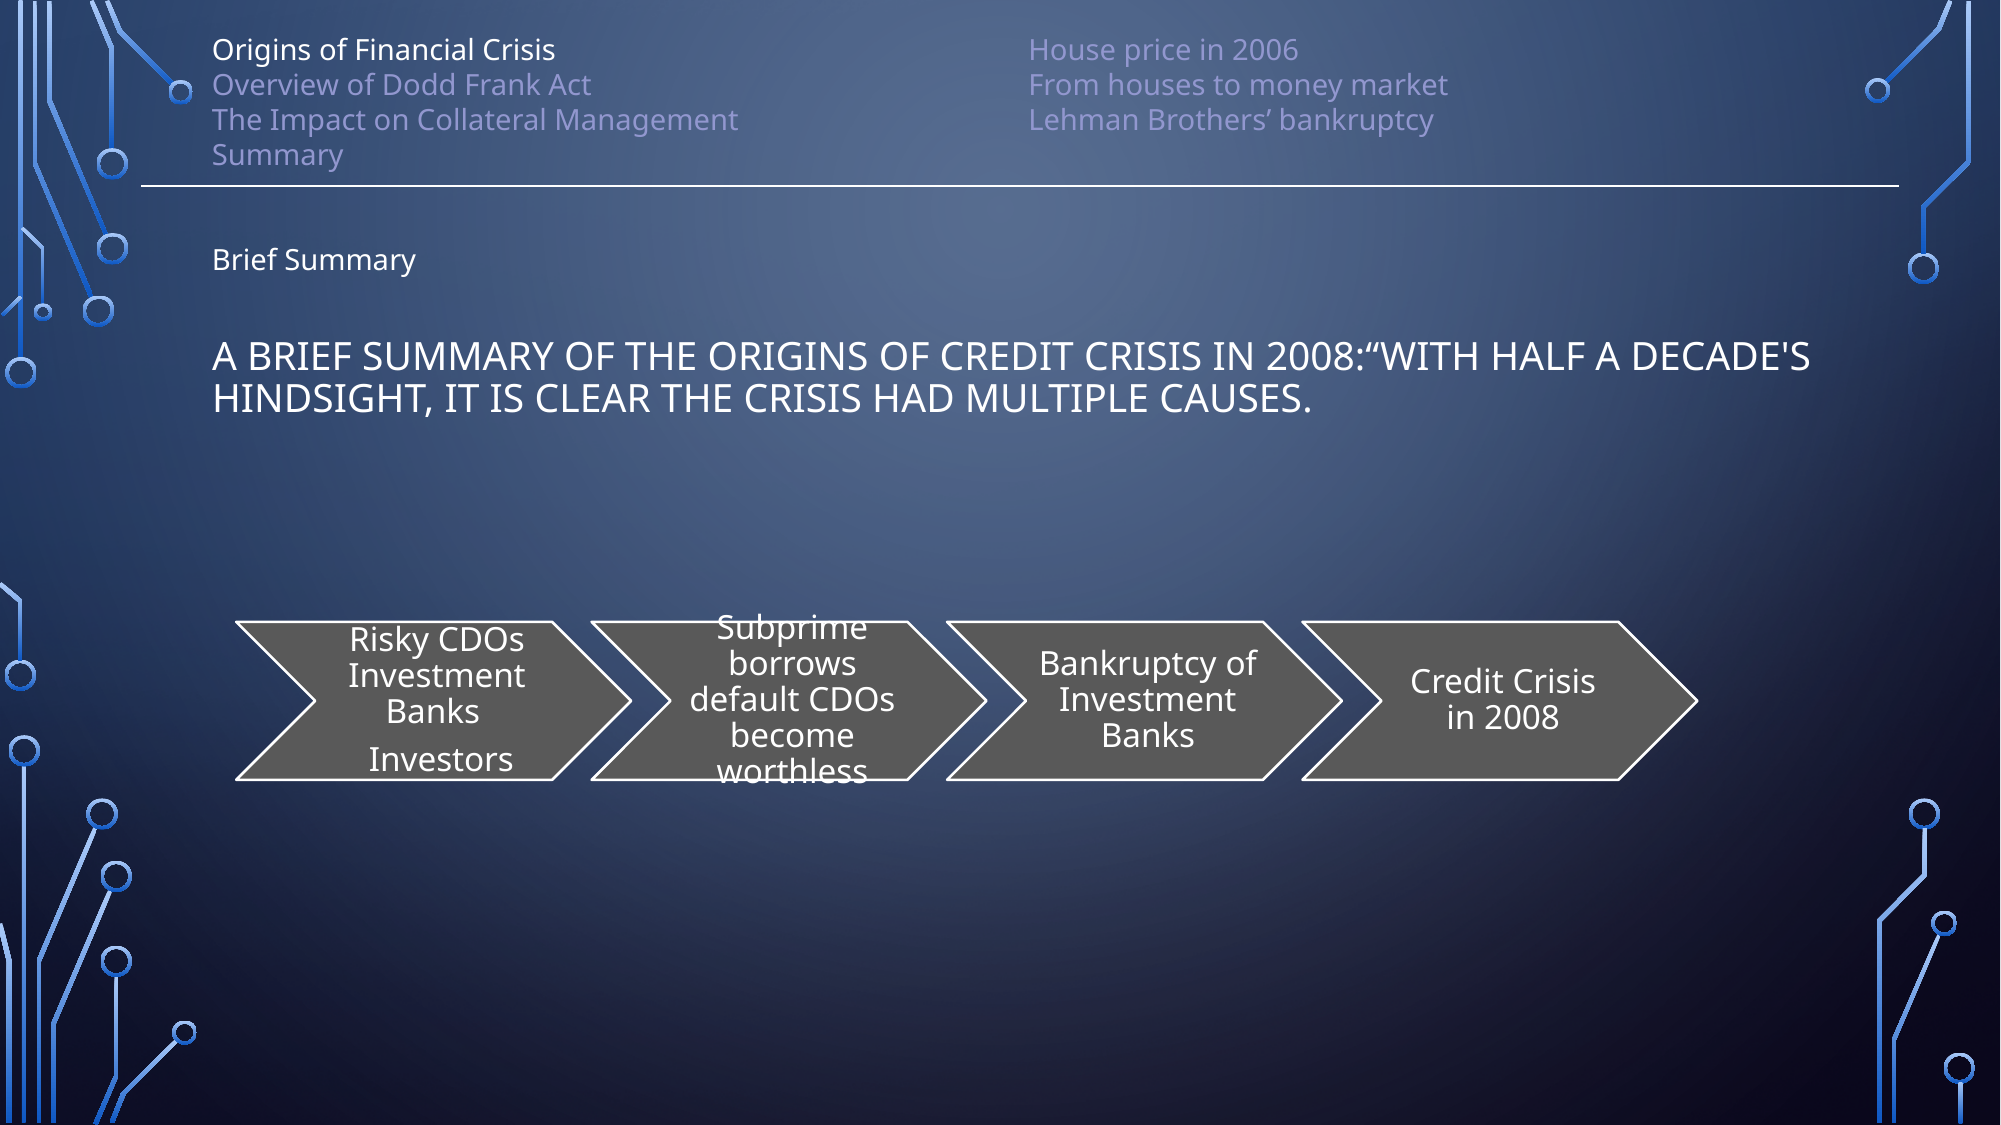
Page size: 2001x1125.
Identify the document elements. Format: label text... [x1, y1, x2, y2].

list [235, 390, 1699, 1011]
text_box Origins of Financial Crisis Overview of Dodd Frank Act The Impact on Collateral Management Summary Brief Summary House price in 2006 From houses to money market Lehman Brothers’ bankruptcy [197, 23, 1860, 185]
text_box Origins of Financial Crisis Overview of Dodd Frank Act The Impact on Collateral Management Summary Brief Summary House price in 2006 From houses to money market Lehman Brothers’ bankruptcy [197, 187, 1860, 296]
title A brief summary of the origins of Credit Crisis in 2008:“With half a decade's hindsight, it is clear the crisis had multiple causes. [197, 296, 1848, 480]
